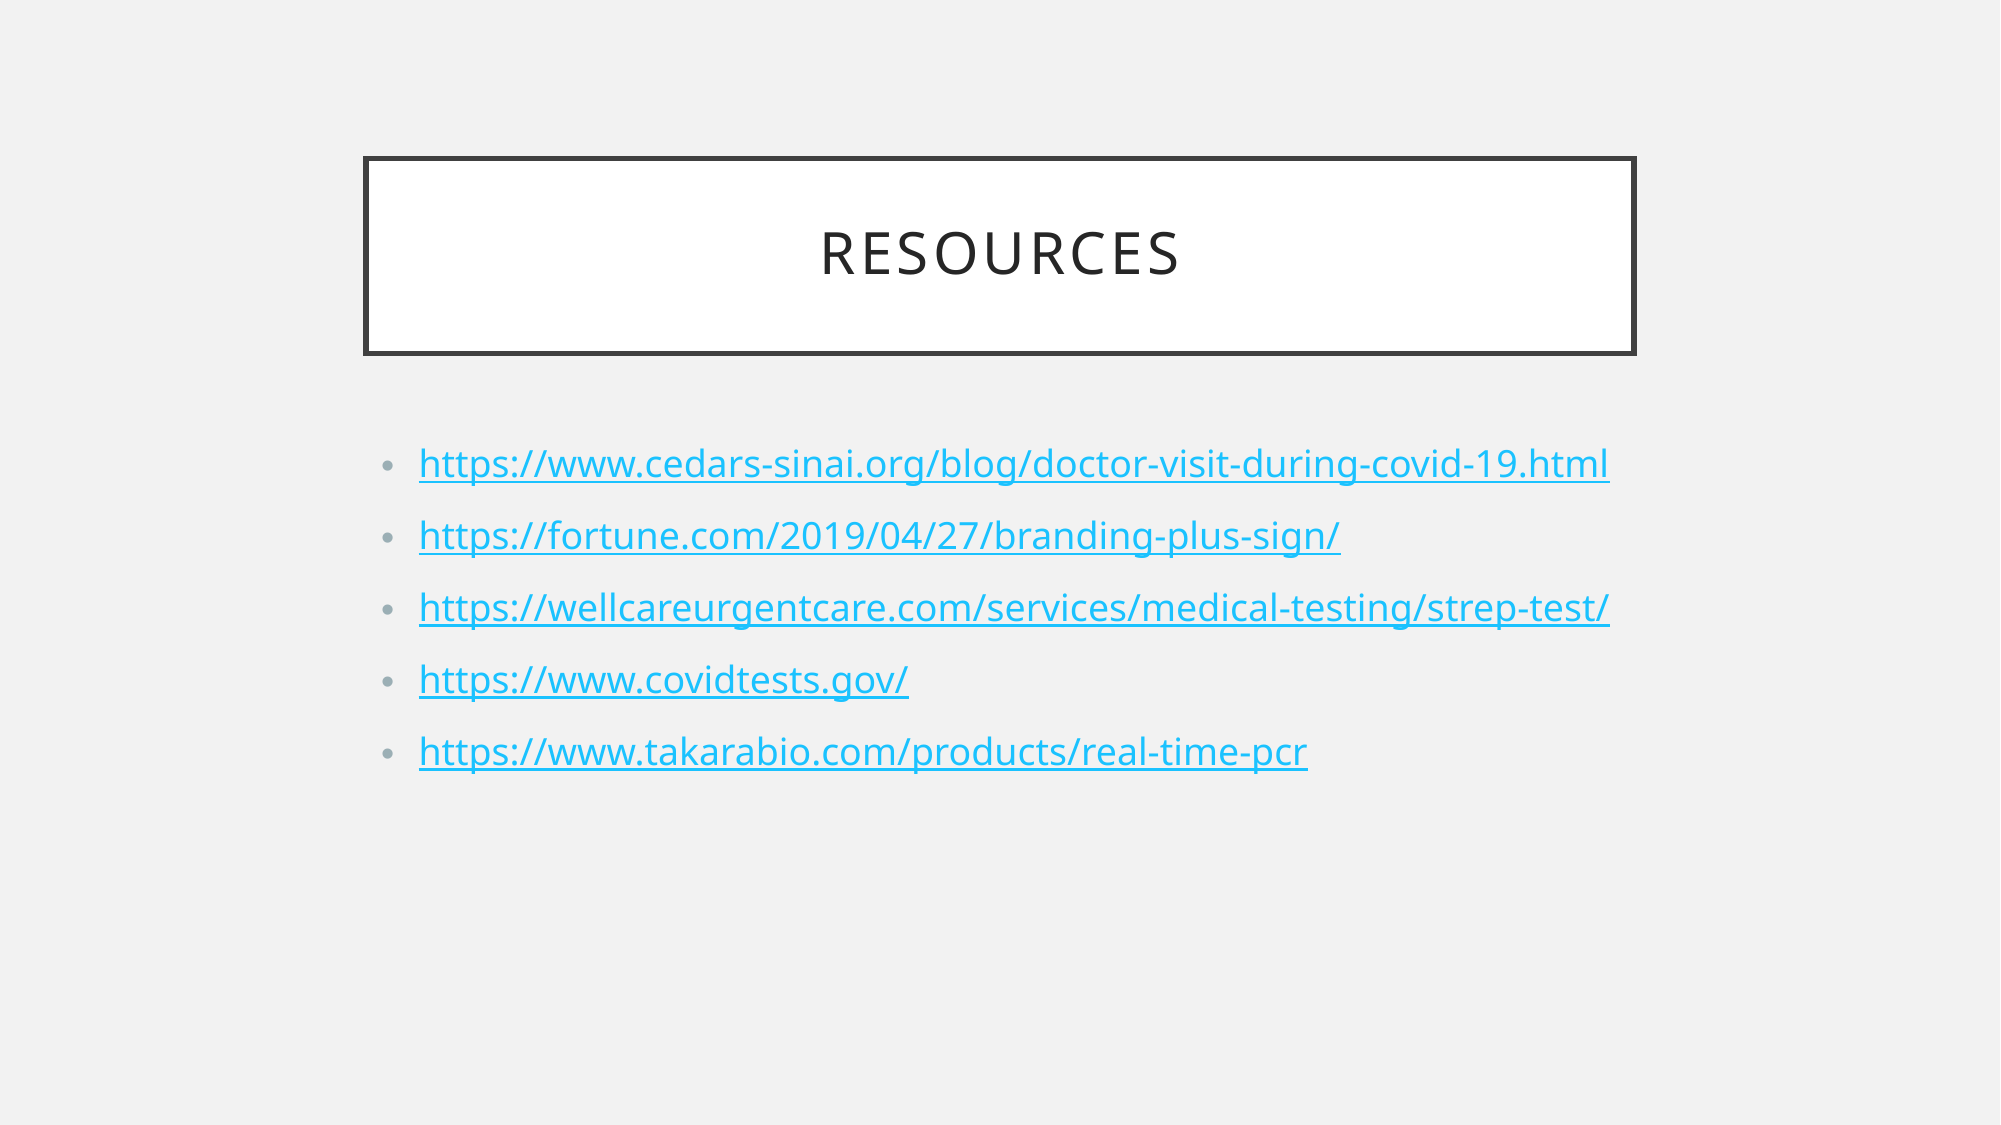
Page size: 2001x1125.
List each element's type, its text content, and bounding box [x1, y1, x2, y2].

list https://www.cedars-sinai.org/blog/doctor-visit-during-covid-19.html https://fortune.com/2019/04/27/branding-plus-sign/ https://wellcareurgentcare.com/services/medical-testing/strep-test/ https://www.covidtests.gov/ https://www.takarabio.com/products/real-time-pcr [366, 432, 1634, 942]
title Resources [363, 156, 1637, 356]
